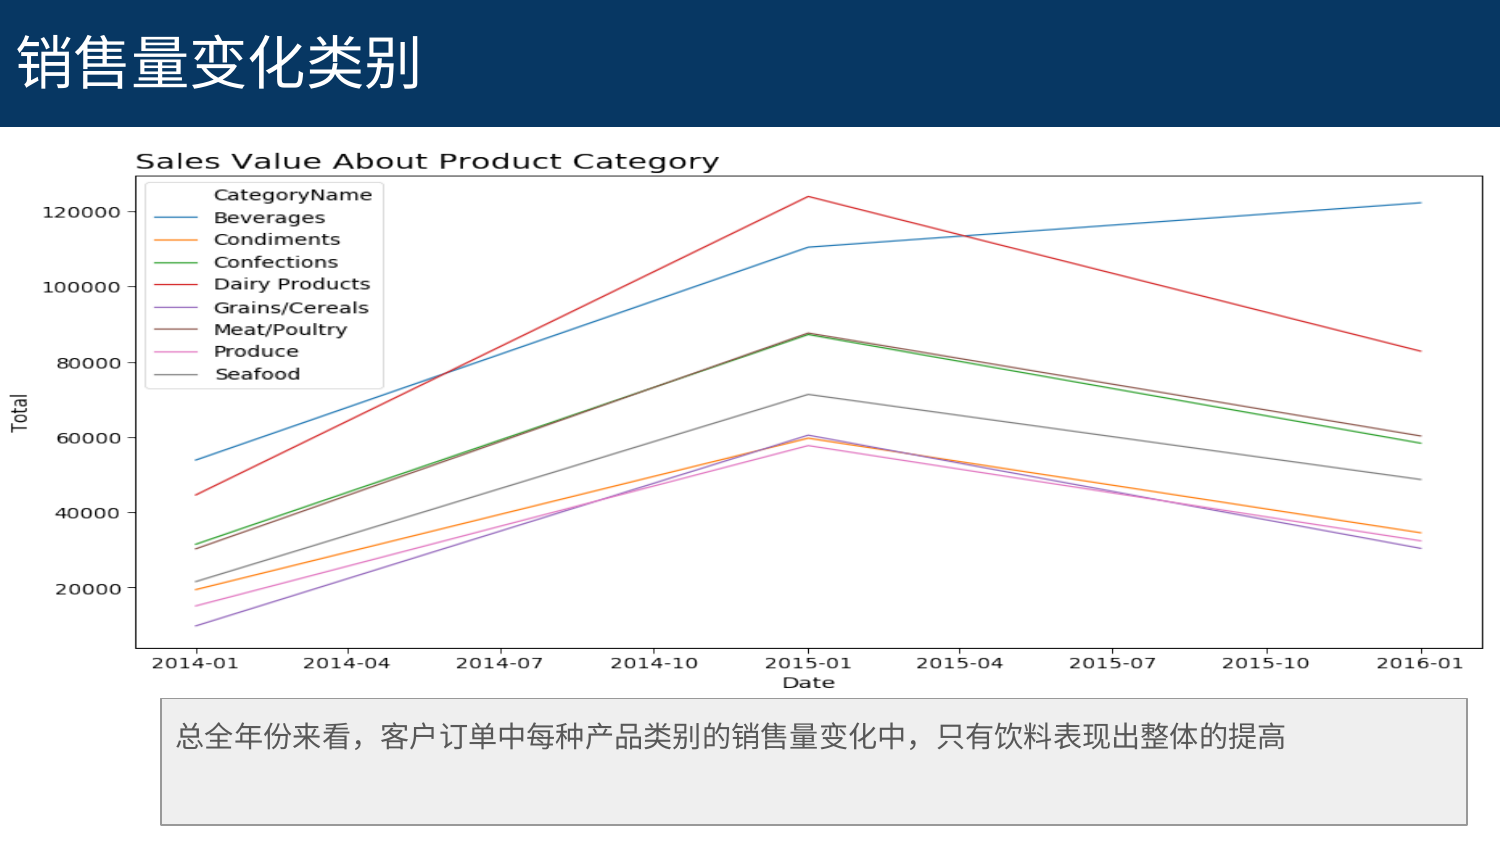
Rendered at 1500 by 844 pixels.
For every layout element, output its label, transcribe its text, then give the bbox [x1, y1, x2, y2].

title 销售量变化类别 [0, 0, 1500, 128]
list 总全年份来看，客户订单中每种产品类别的销售量变化中，只有饮料表现出整体的提高 [160, 708, 1468, 826]
picture [0, 144, 1500, 699]
